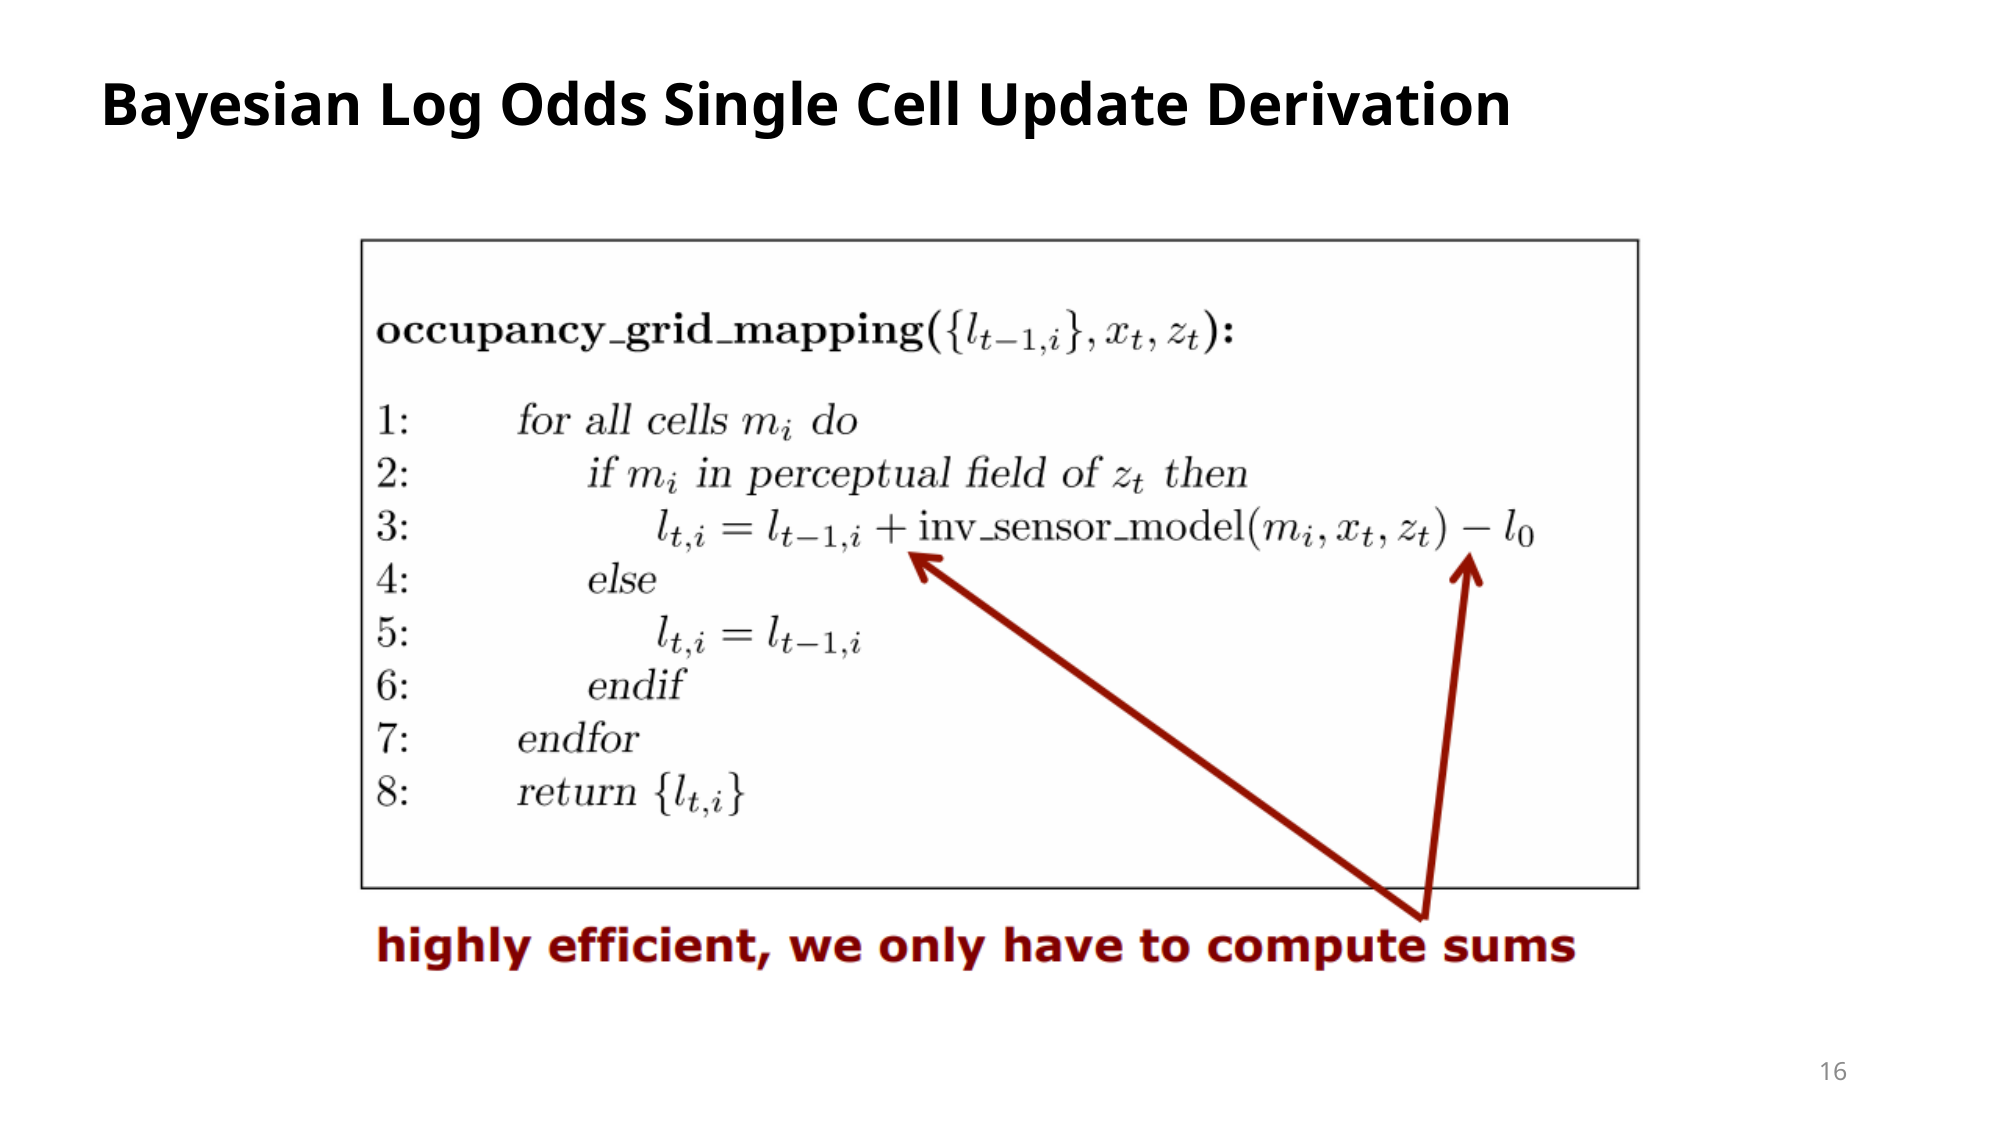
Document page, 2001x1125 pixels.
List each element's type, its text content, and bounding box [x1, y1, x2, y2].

slide_number 16 [1412, 1042, 1863, 1103]
picture [347, 228, 1653, 982]
title Bayesian Log Odds Single Cell Update Derivation [85, 53, 1915, 159]
